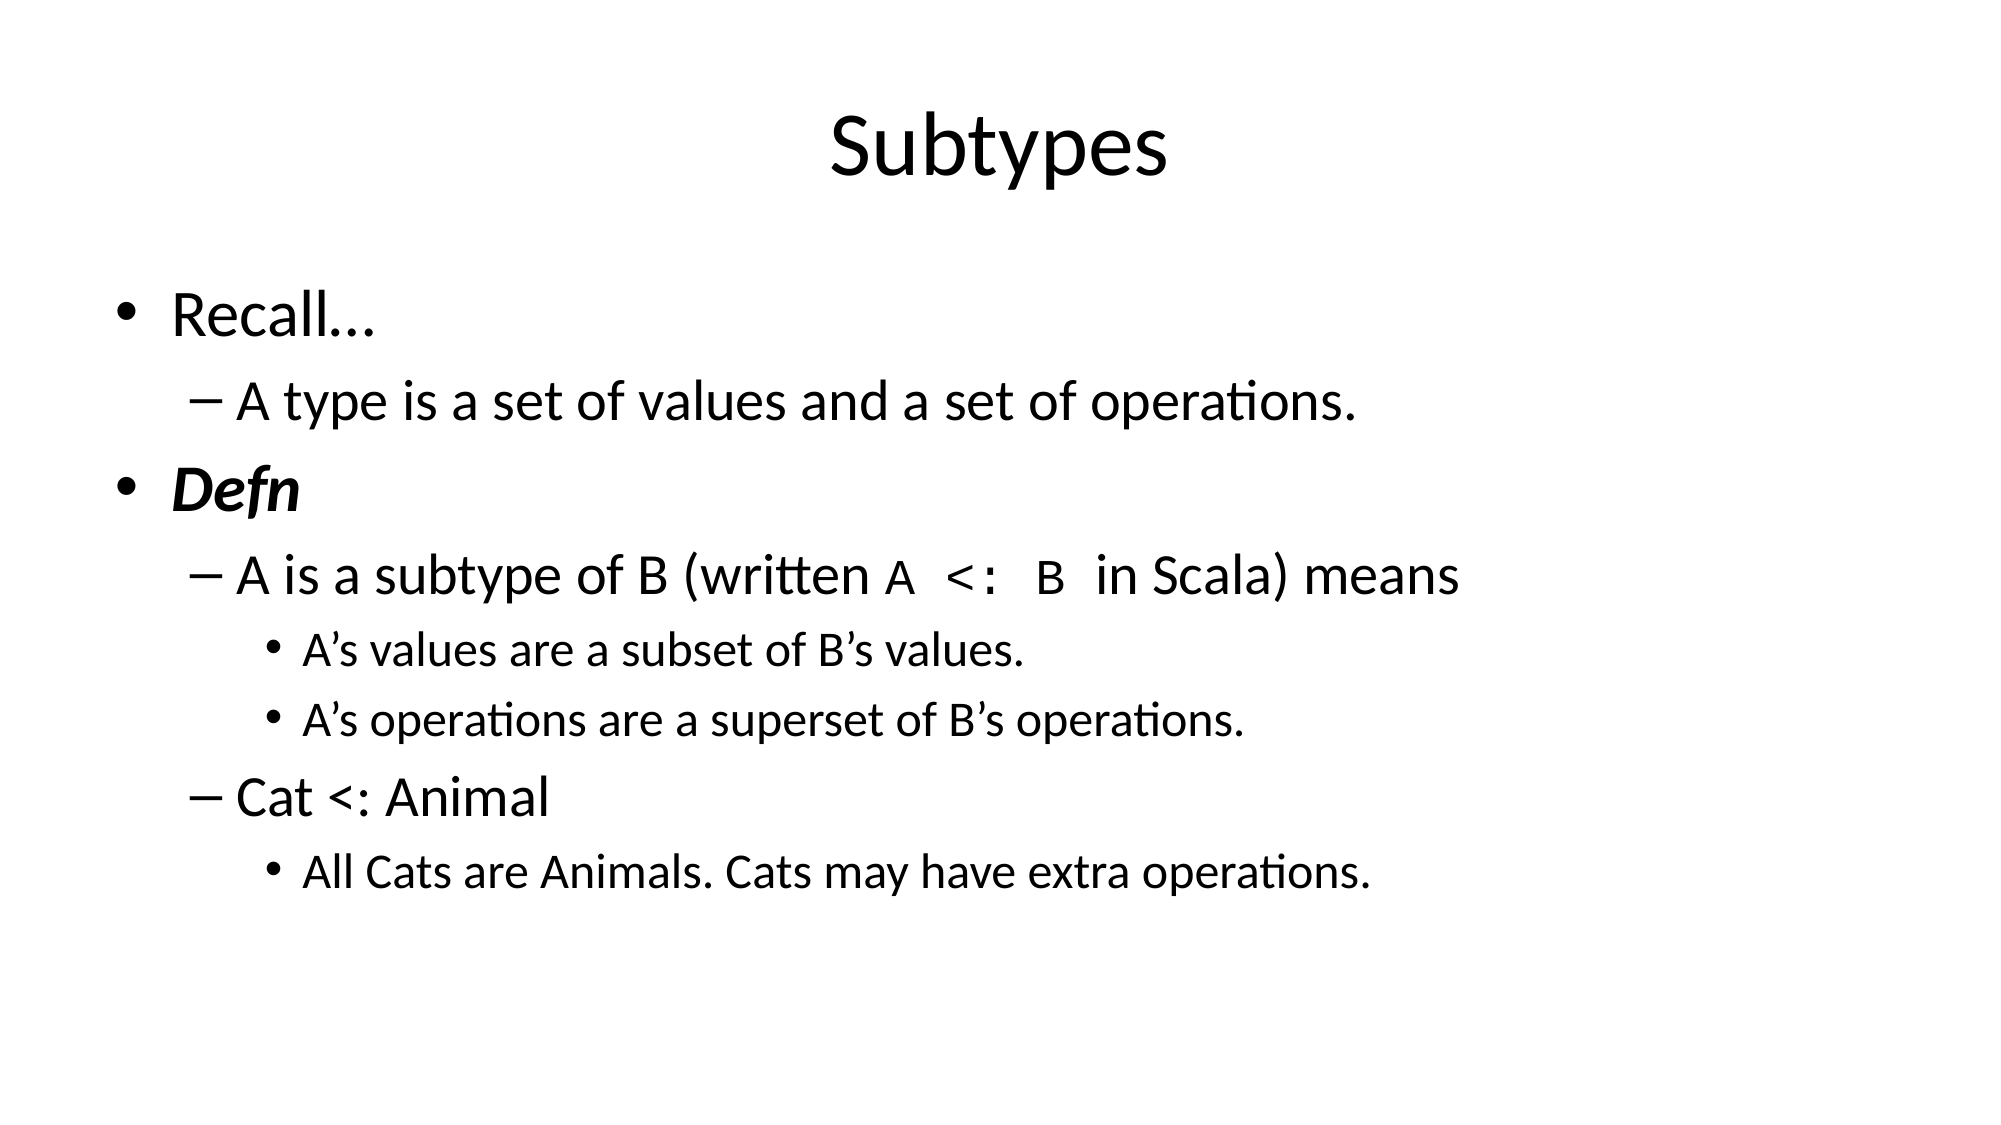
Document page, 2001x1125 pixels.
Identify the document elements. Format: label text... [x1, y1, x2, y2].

title Subtypes [99, 45, 1900, 233]
list Recall… A type is a set of values and a set of operations. Defn A is a subtype of B (written A <: B in Scala) means A’s values are a subset of B’s values. A’s operations are a superset of B’s operations. Cat <: Animal All Cats are Animals. Cats may have extra operations. [99, 262, 1900, 1005]
